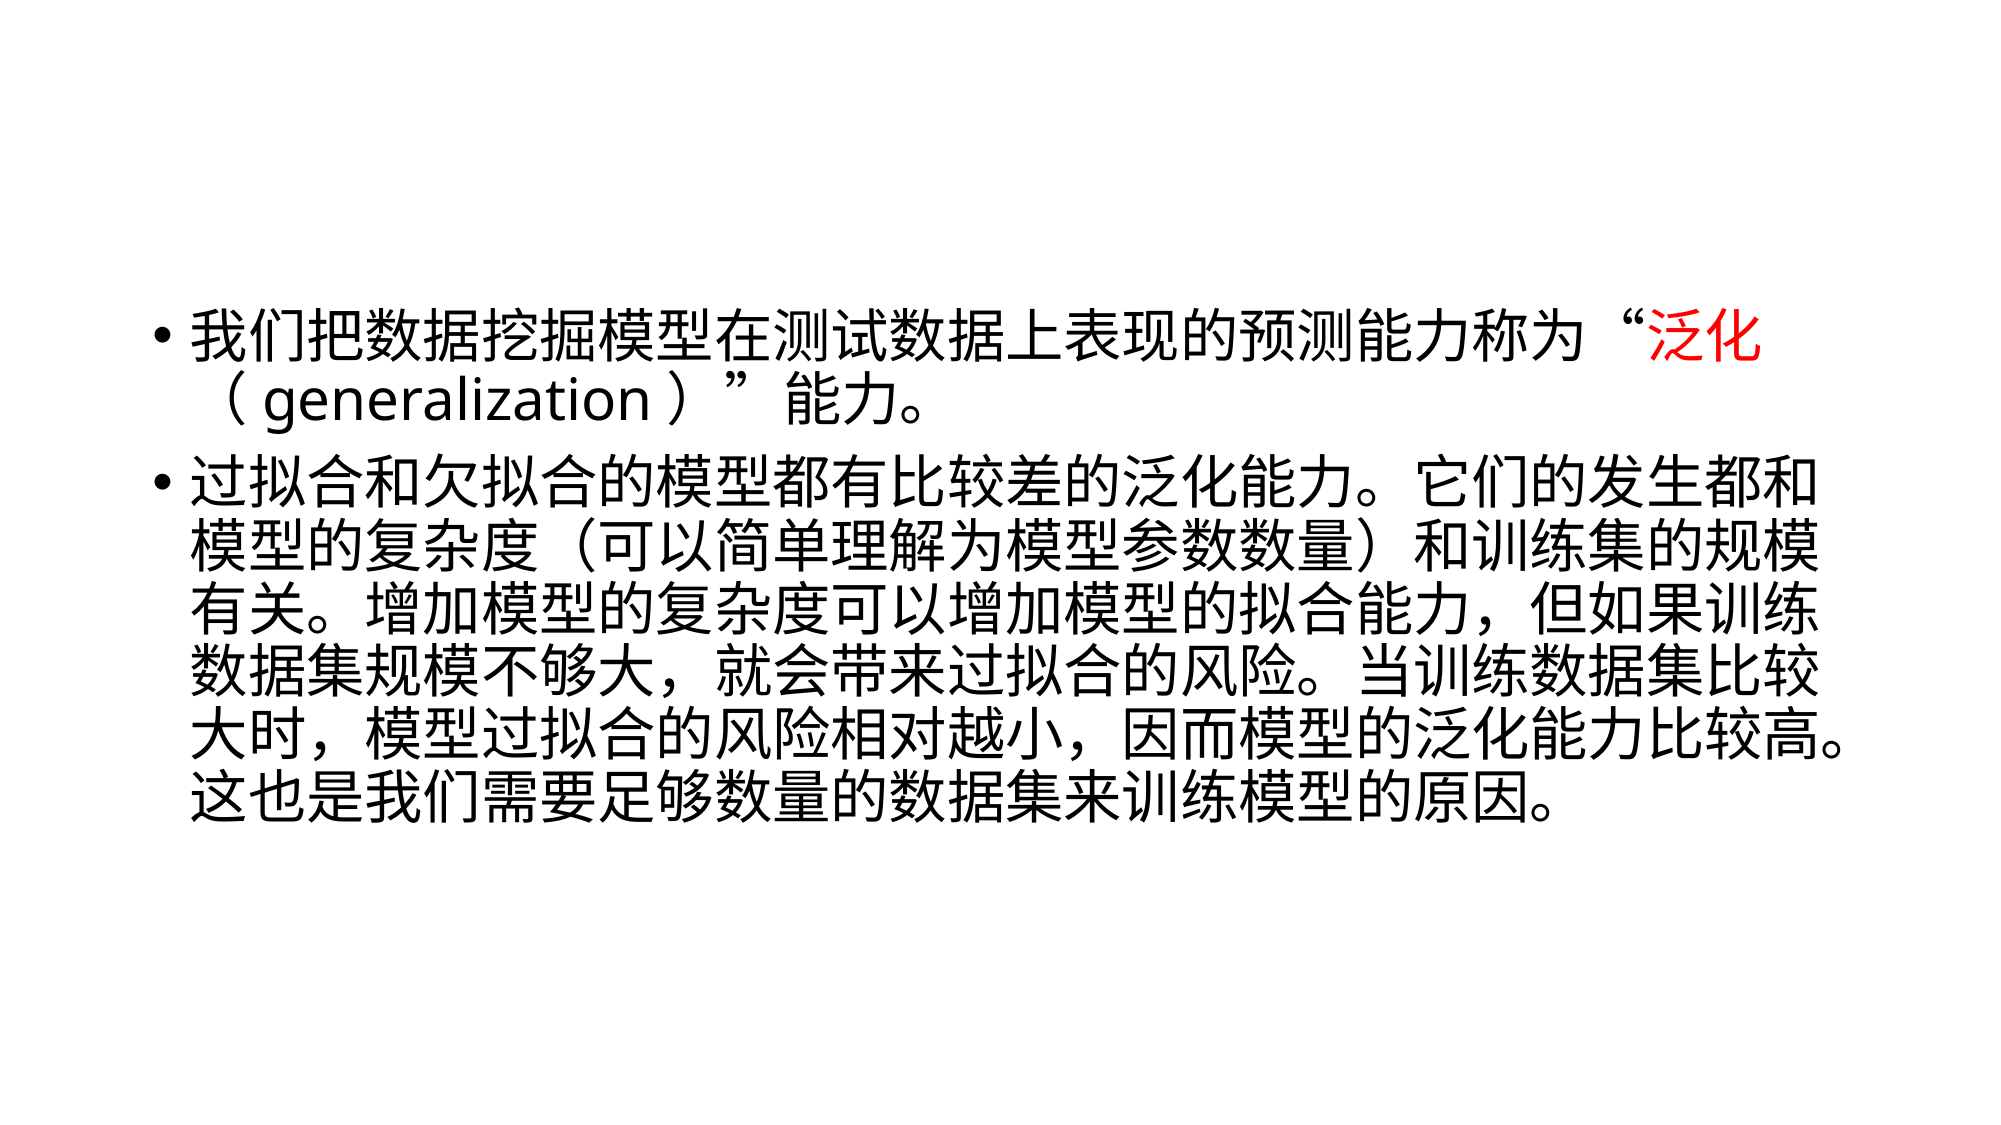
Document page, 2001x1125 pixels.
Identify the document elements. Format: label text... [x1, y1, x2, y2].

list 我们把数据挖掘模型在测试数据上表现的预测能力称为“泛化（generalization）”能力。 过拟合和欠拟合的模型都有比较差的泛化能力。它们的发生都和模型的复杂度（可以简单理解为模型参数数量）和训练集的规模有关。增加模型的复杂度可以增加模型的拟合能力，但如果训练数据集规模不够大，就会带来过拟合的风险。当训练数据集比较大时，模型过拟合的风险相对越小，因而模型的泛化能力比较高。这也是我们需要足够数量的数据集来训练模型的原因。 [137, 299, 1863, 1014]
